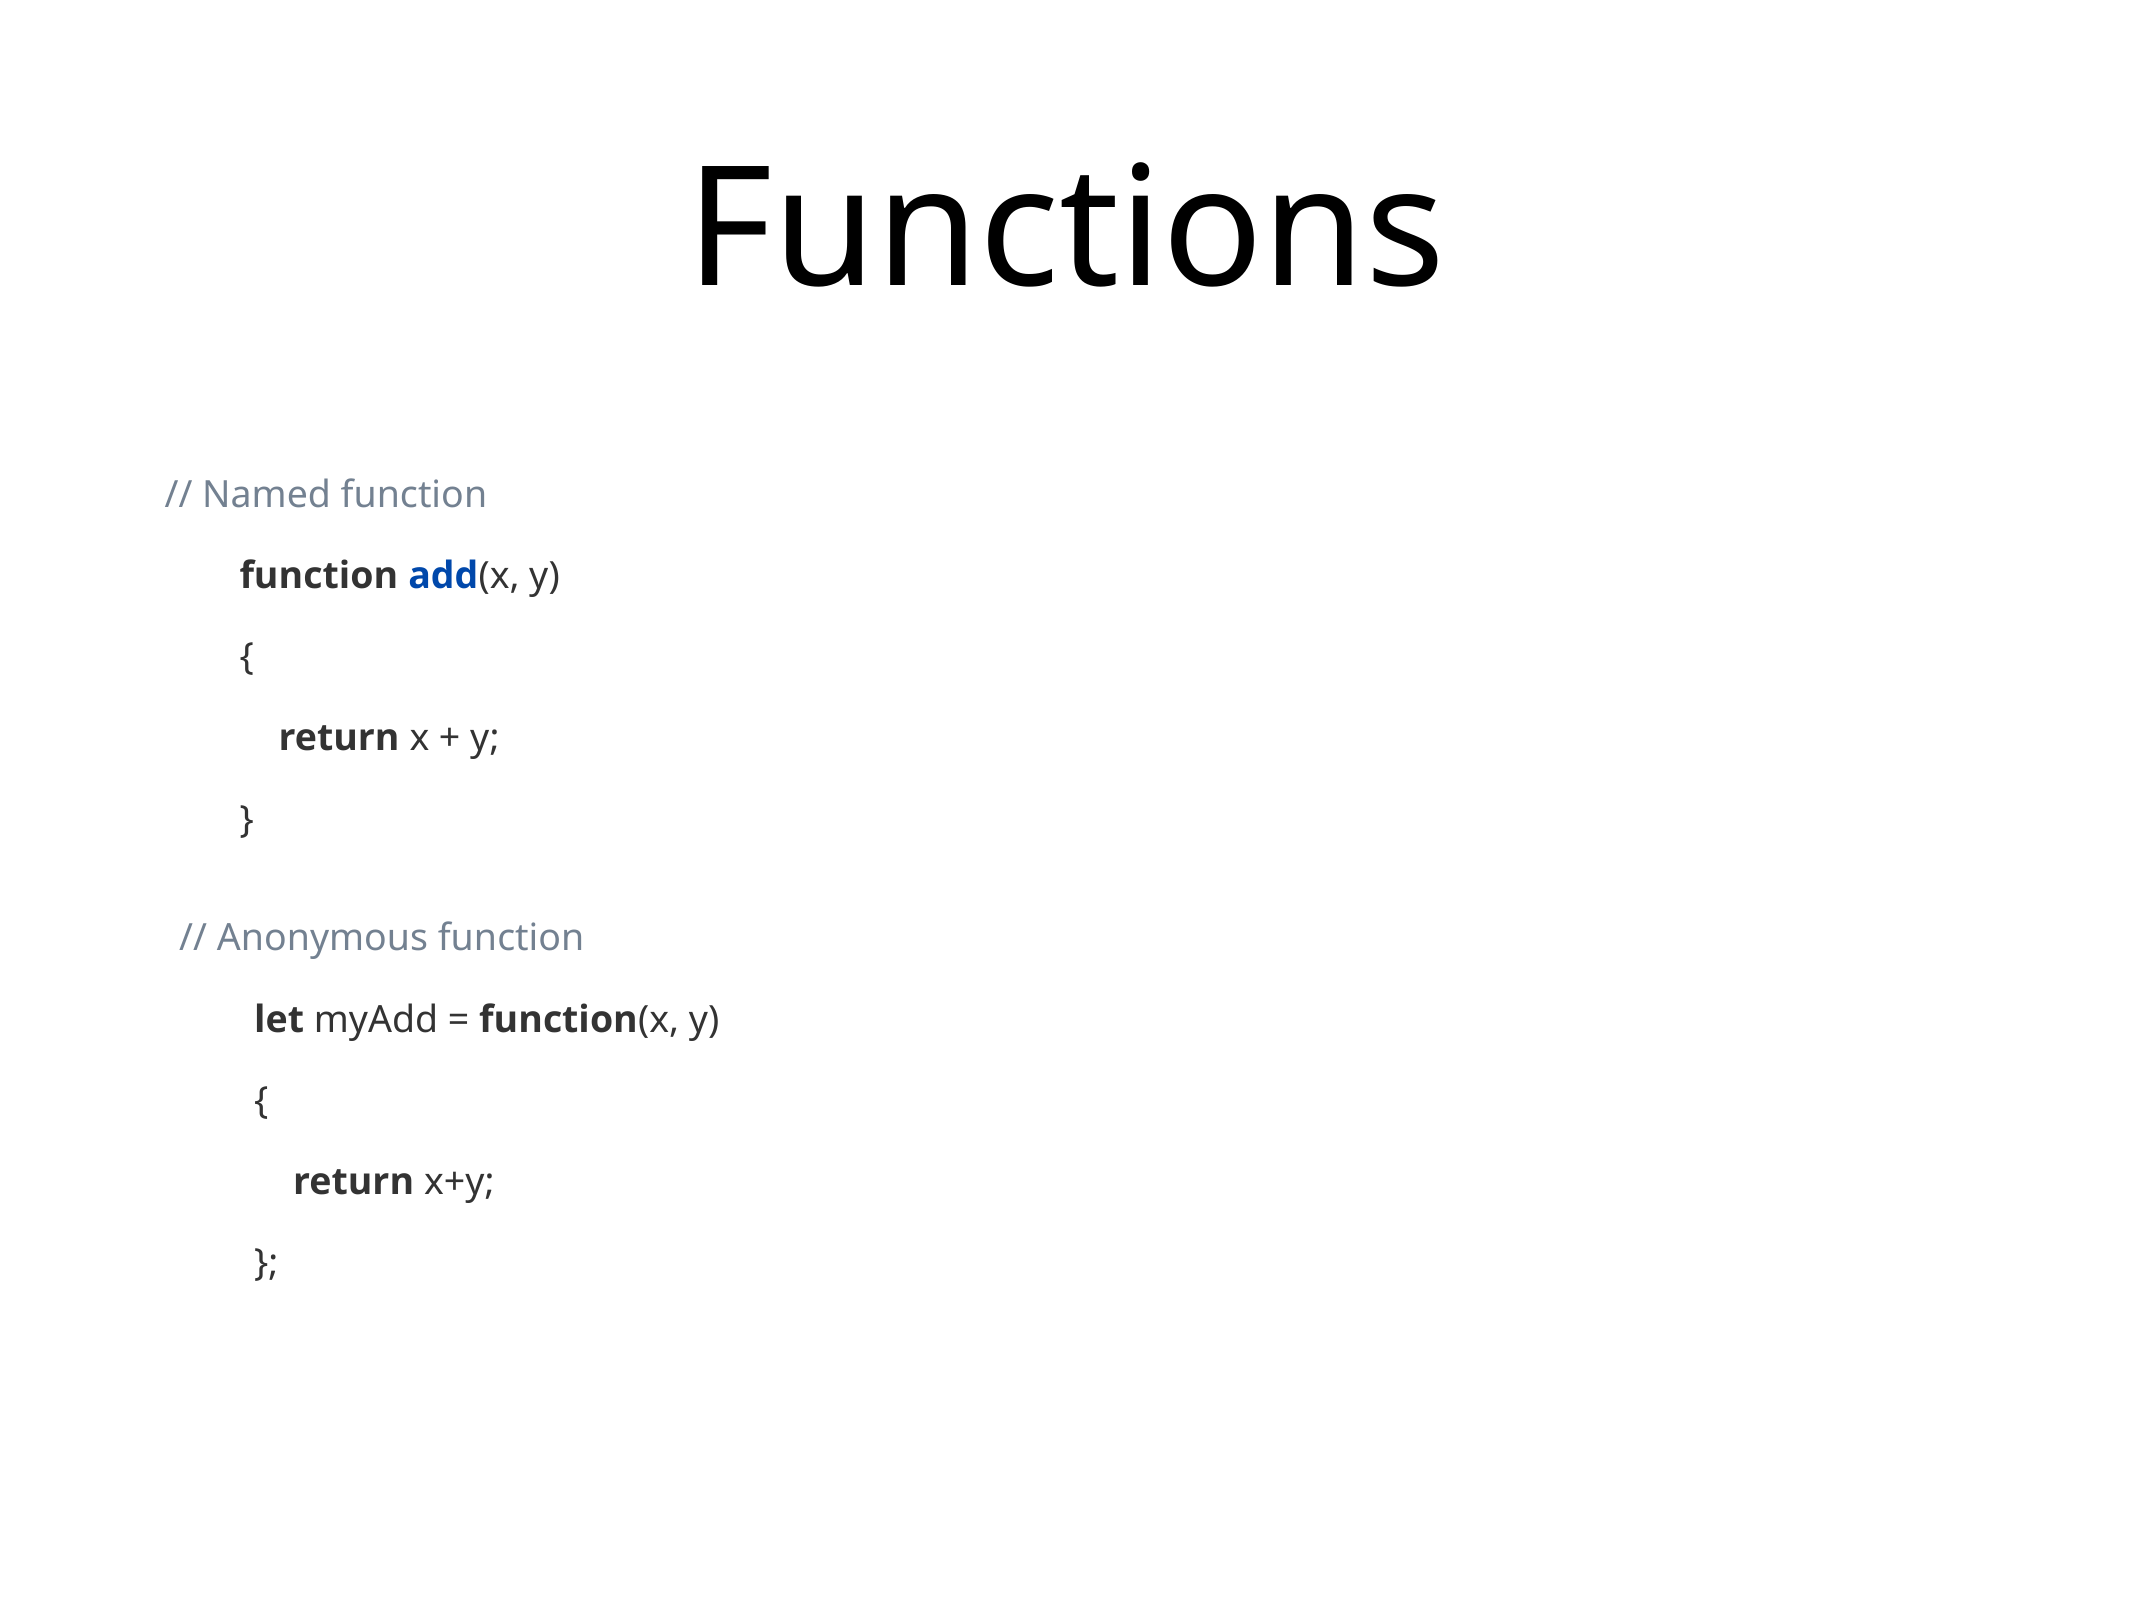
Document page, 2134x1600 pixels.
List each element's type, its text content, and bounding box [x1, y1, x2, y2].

list // Named function function add(x, y) { return x + y; } [155, 424, 1032, 955]
title Functions [155, 41, 1978, 397]
text_box // Anonymous function let myAdd = function(x, y) { return x+y; }; [170, 868, 1046, 1398]
